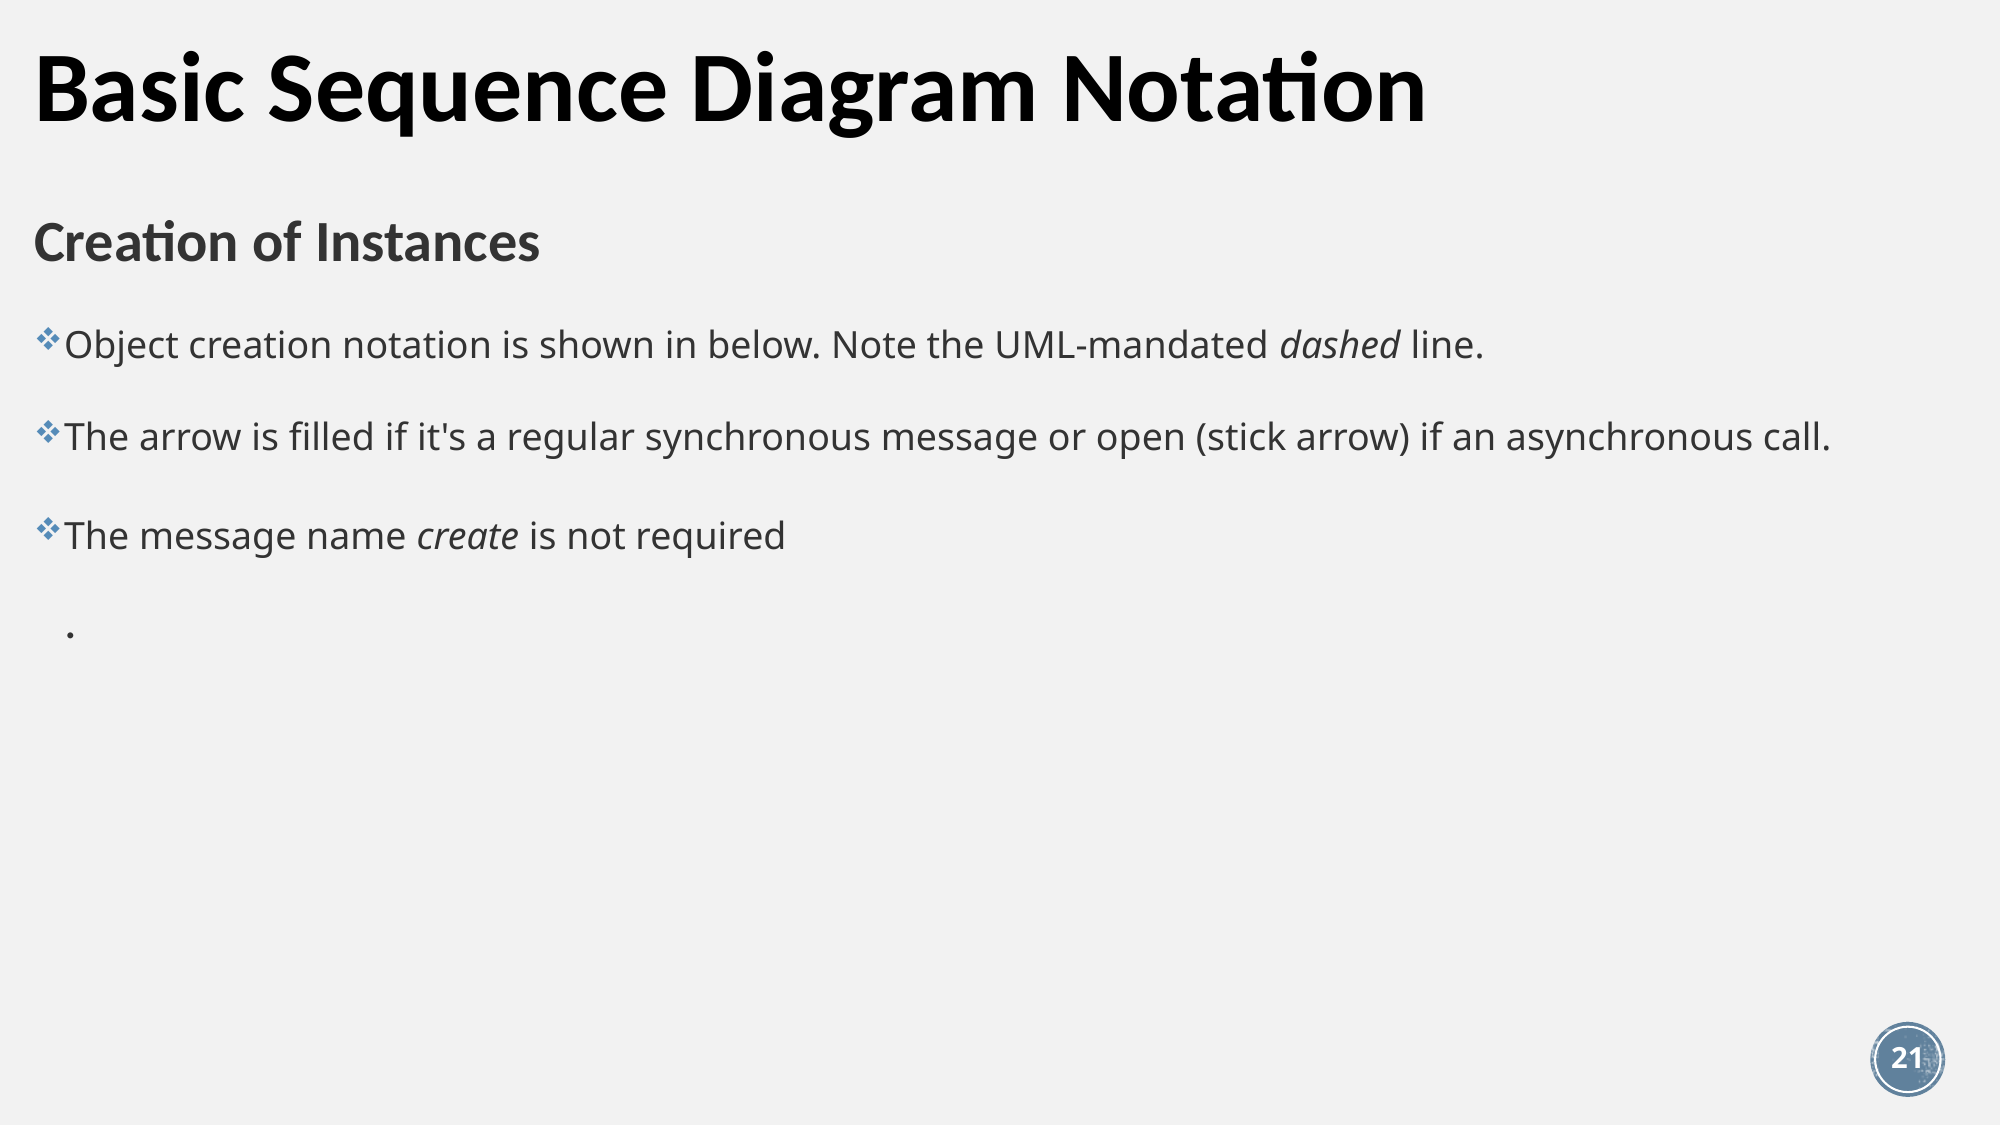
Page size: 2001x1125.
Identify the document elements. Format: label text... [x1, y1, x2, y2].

title Basic Sequence Diagram Notation [19, 18, 1983, 161]
list Creation of Instances Object creation notation is shown in below. Note the UML-mandated dashed line. The arrow is filled if it's a regular synchronous message or open (stick arrow) if an asynchronous call. The message name create is not required . [19, 160, 1899, 655]
slide_number 21 [1855, 1028, 1961, 1089]
